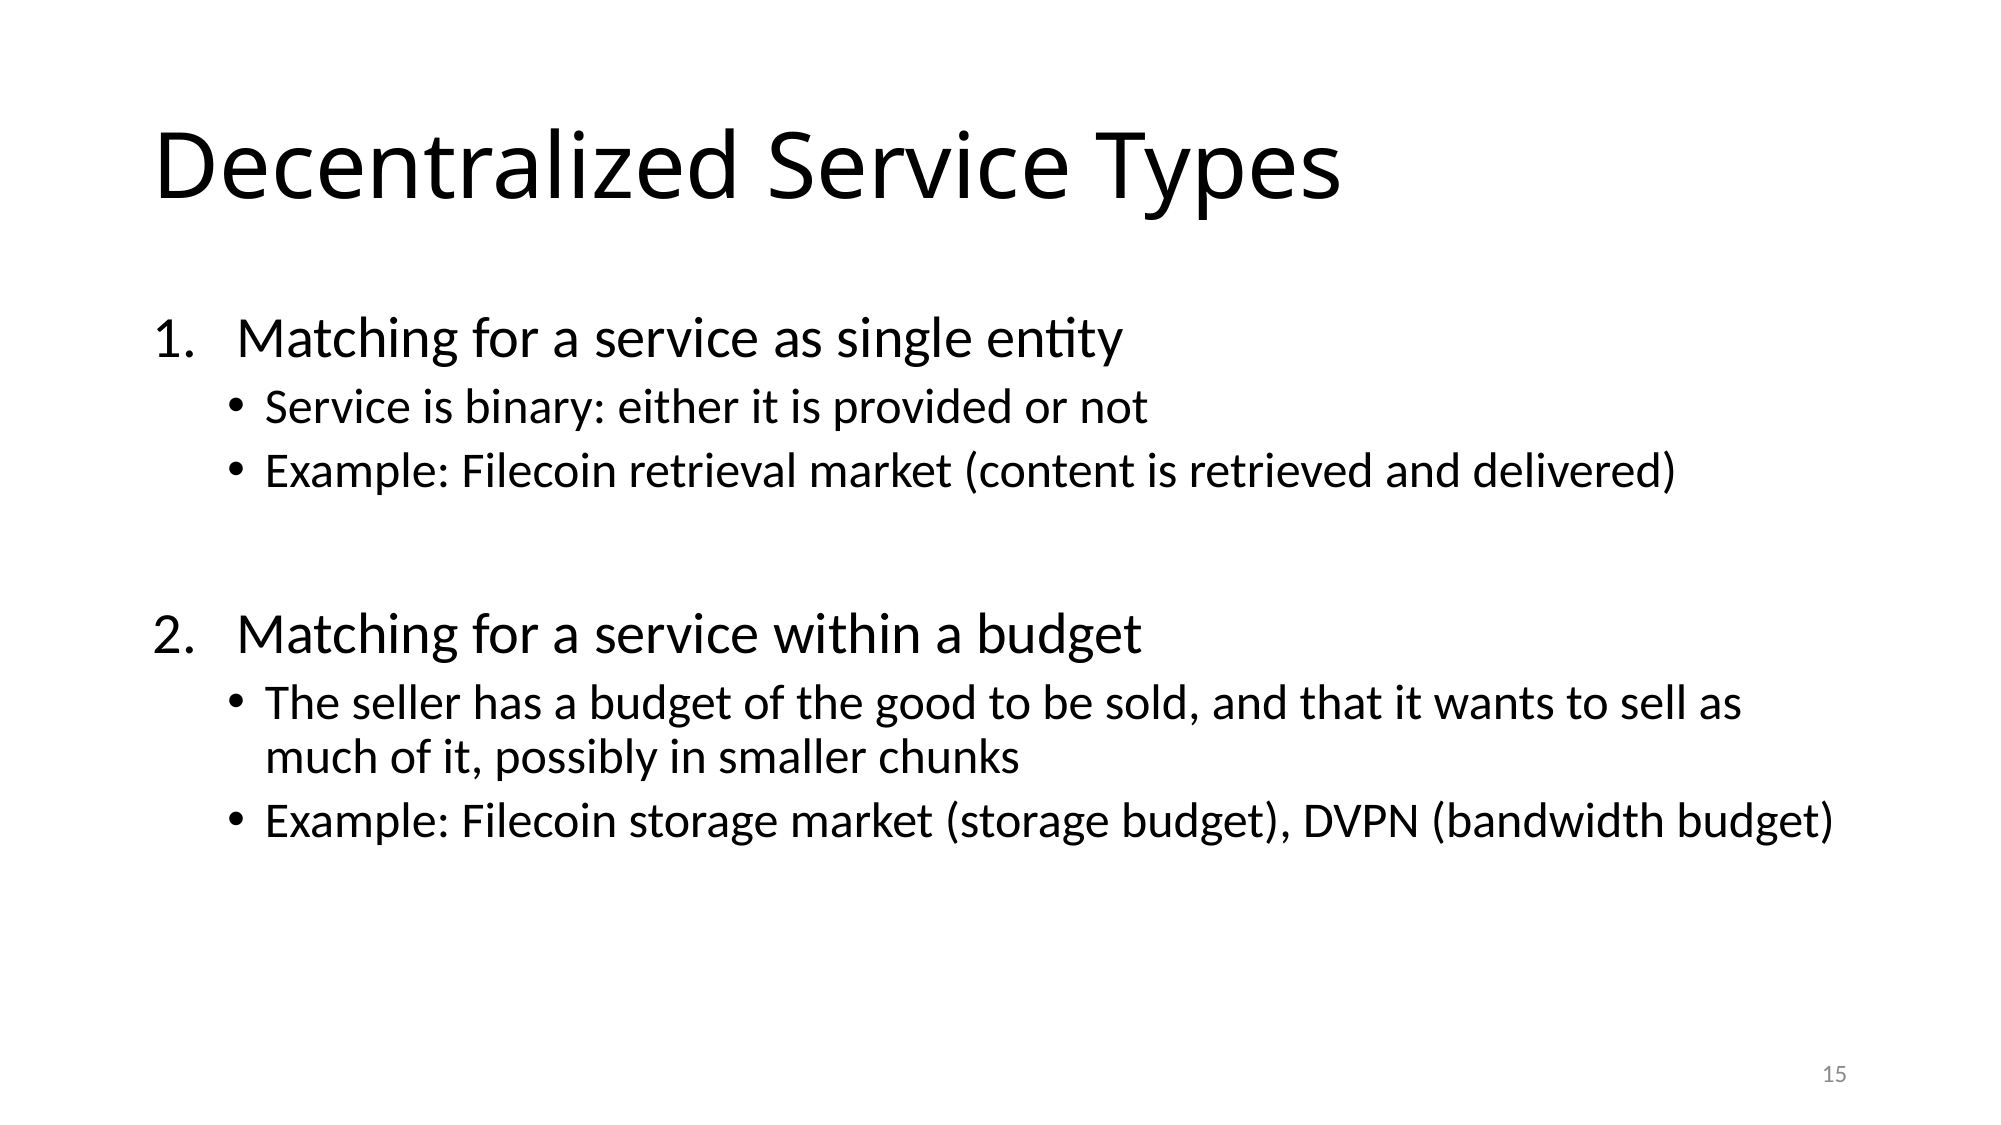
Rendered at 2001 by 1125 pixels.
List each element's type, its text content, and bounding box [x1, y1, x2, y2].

list Matching for a service as single entity Service is binary: either it is provided or not Example: Filecoin retrieval market (content is retrieved and delivered) Matching for a service within a budget The seller has a budget of the good to be sold, and that it wants to sell as much of it, possibly in smaller chunks Example: Filecoin storage market (storage budget), DVPN (bandwidth budget) [137, 299, 1863, 1014]
title Decentralized Service Types [137, 59, 1863, 278]
slide_number 15 [1412, 1042, 1863, 1103]
